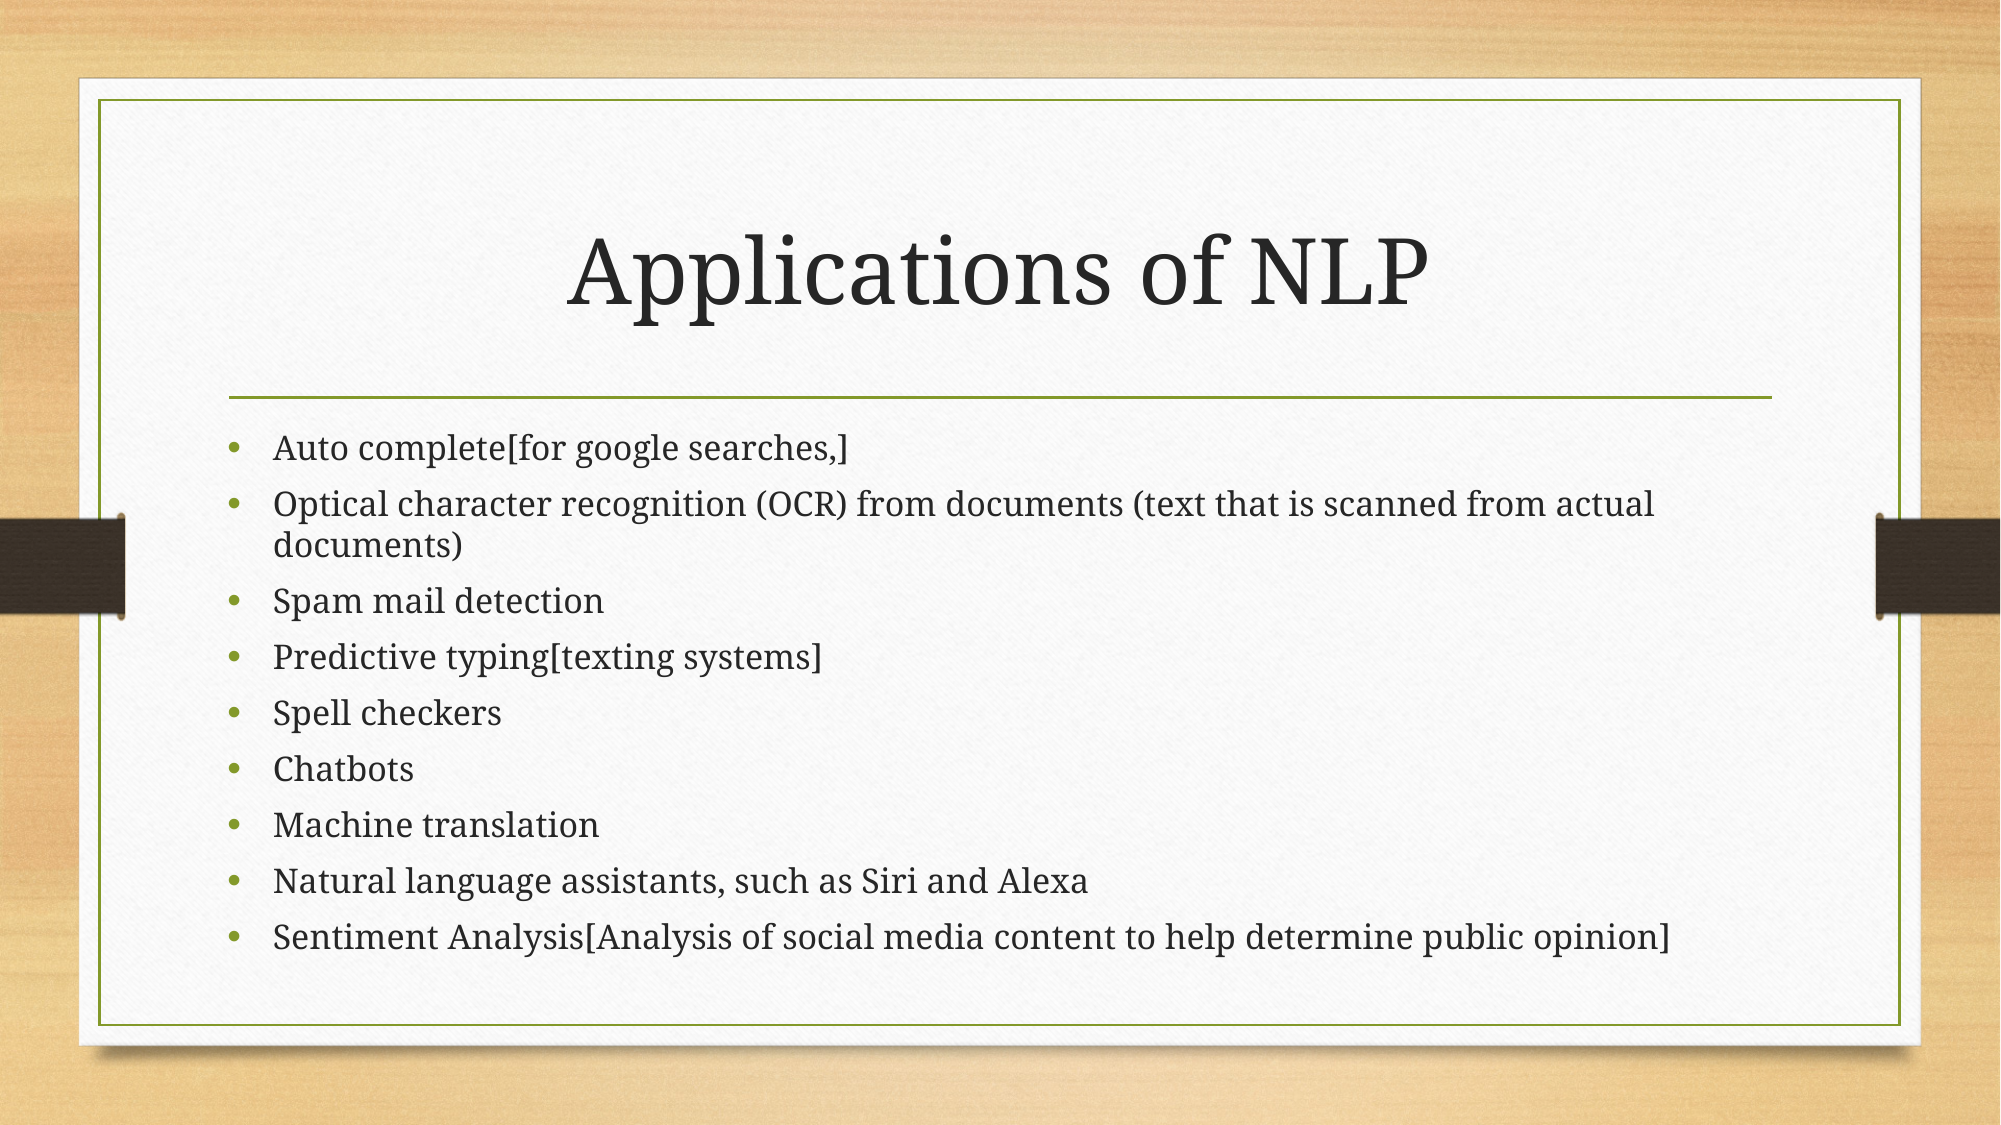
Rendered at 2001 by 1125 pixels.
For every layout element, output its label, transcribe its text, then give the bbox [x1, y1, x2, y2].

picture [0, 0, 2001, 1125]
list Auto complete[for google searches,] Optical character recognition (OCR) from documents (text that is scanned from actual documents) Spam mail detection Predictive typing[texting systems] Spell checkers Chatbots Machine translation Natural language assistants, such as Siri and Alexa Sentiment Analysis[Analysis of social media content to help determine public opinion] [212, 419, 1788, 964]
title Applications of NLP [212, 161, 1788, 375]
